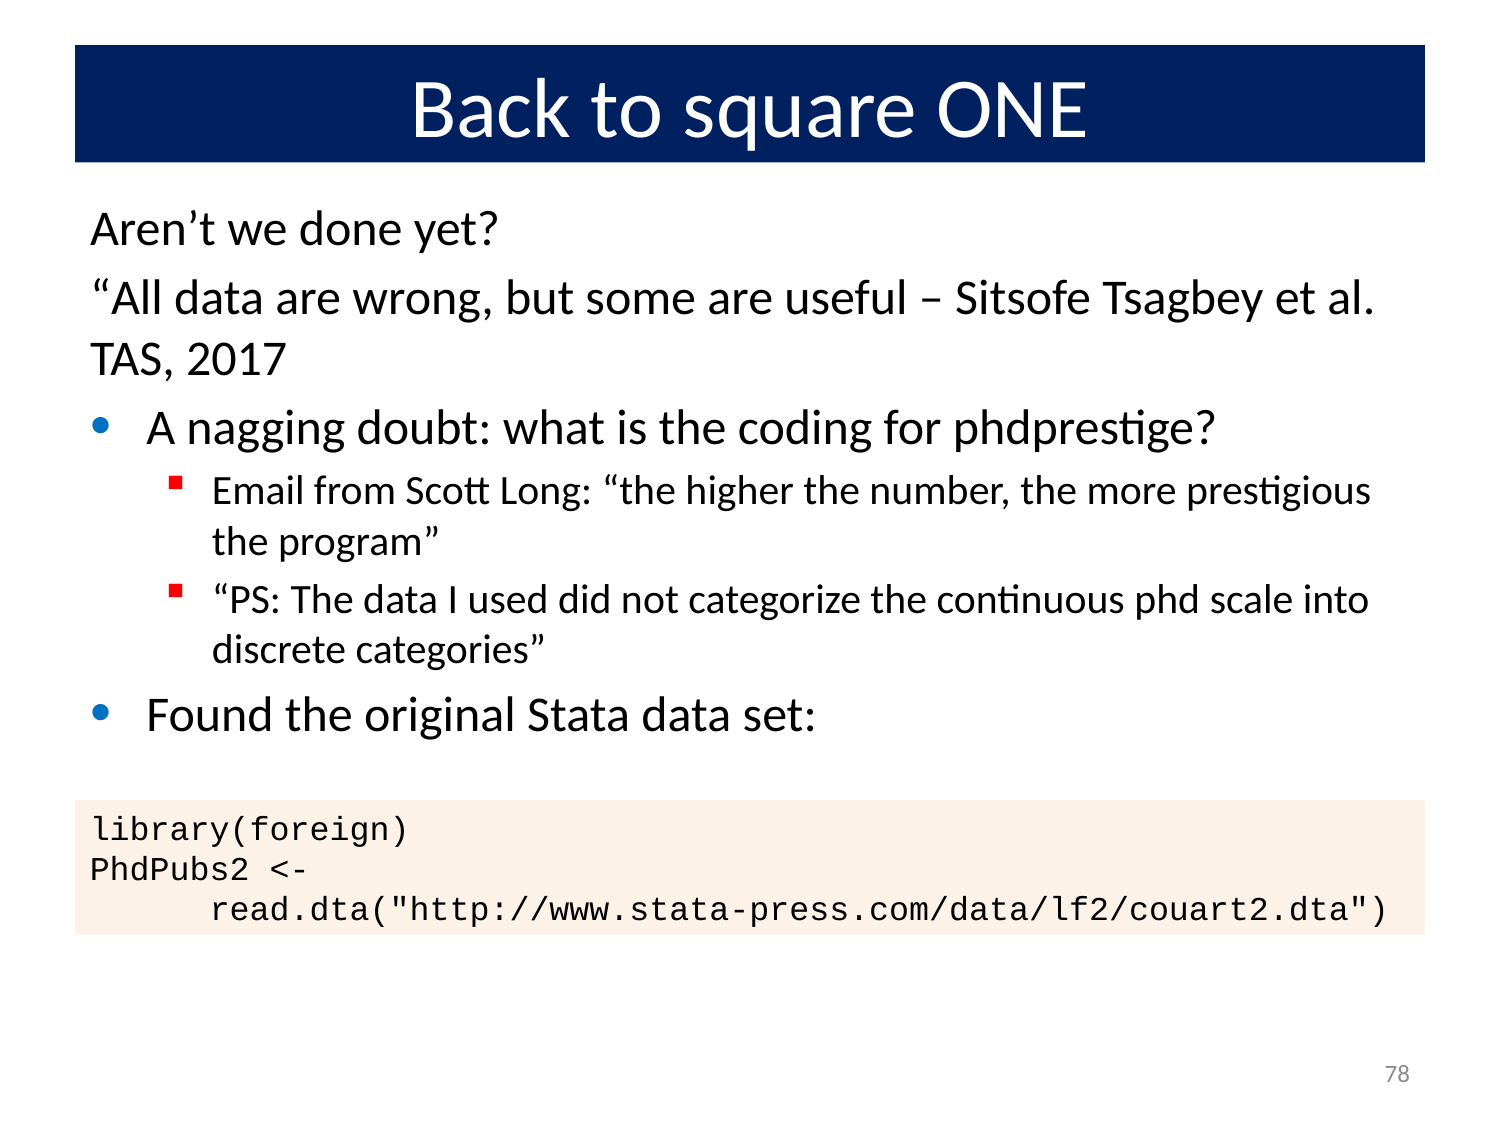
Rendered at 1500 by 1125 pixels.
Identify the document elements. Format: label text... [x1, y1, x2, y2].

text_box library(foreign) PhdPubs2 <- read.dta("http://www.stata-press.com/data/lf2/couart2.dta") [74, 799, 1425, 935]
list Aren’t we done yet? “All data are wrong, but some are useful – Sitsofe Tsagbey et al. TAS, 2017 A nagging doubt: what is the coding for phdprestige? Email from Scott Long: “the higher the number, the more prestigious the program” “PS: The data I used did not categorize the continuous phd scale into discrete categories” Found the original Stata data set: [75, 187, 1425, 788]
slide_number 78 [1074, 1042, 1425, 1103]
title Back to square ONE [75, 45, 1425, 163]
